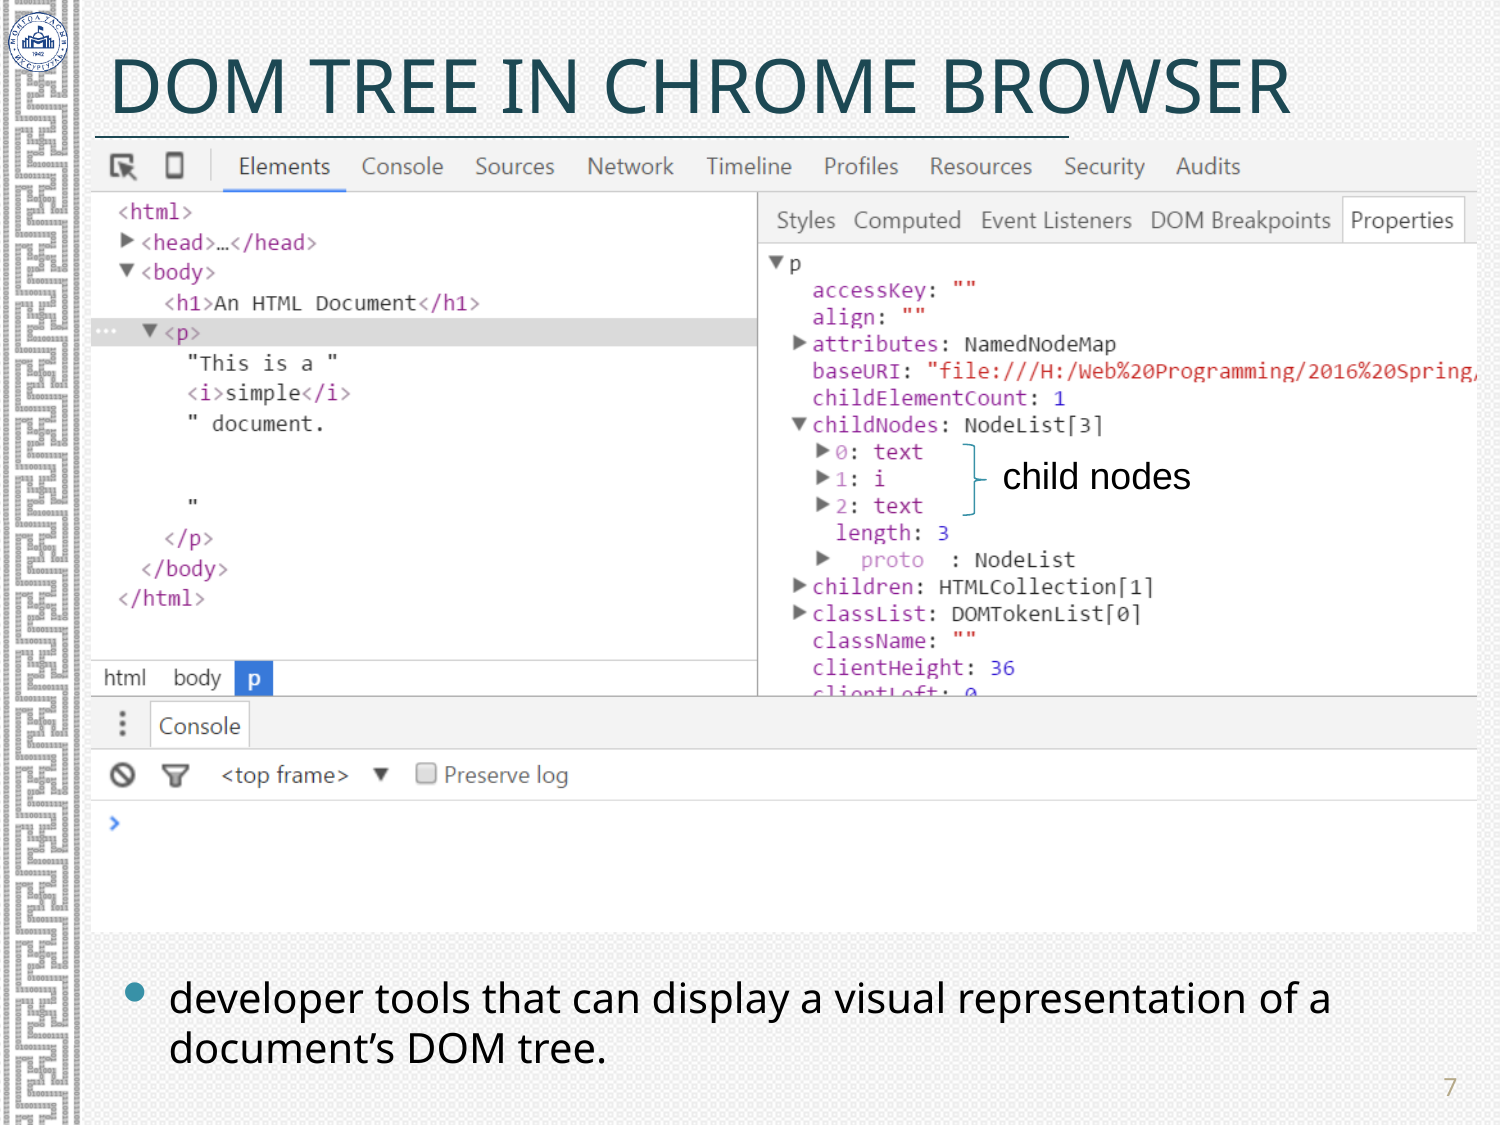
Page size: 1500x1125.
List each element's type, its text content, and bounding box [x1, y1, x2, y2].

title DOM Tree in Chrome browser [93, 41, 1477, 126]
picture [1, 0, 82, 1125]
slide_number 7 [1413, 1066, 1488, 1113]
list developer tools that can display a visual representation of a document’s DOM tree. [93, 963, 1477, 1055]
picture [91, 141, 1477, 932]
